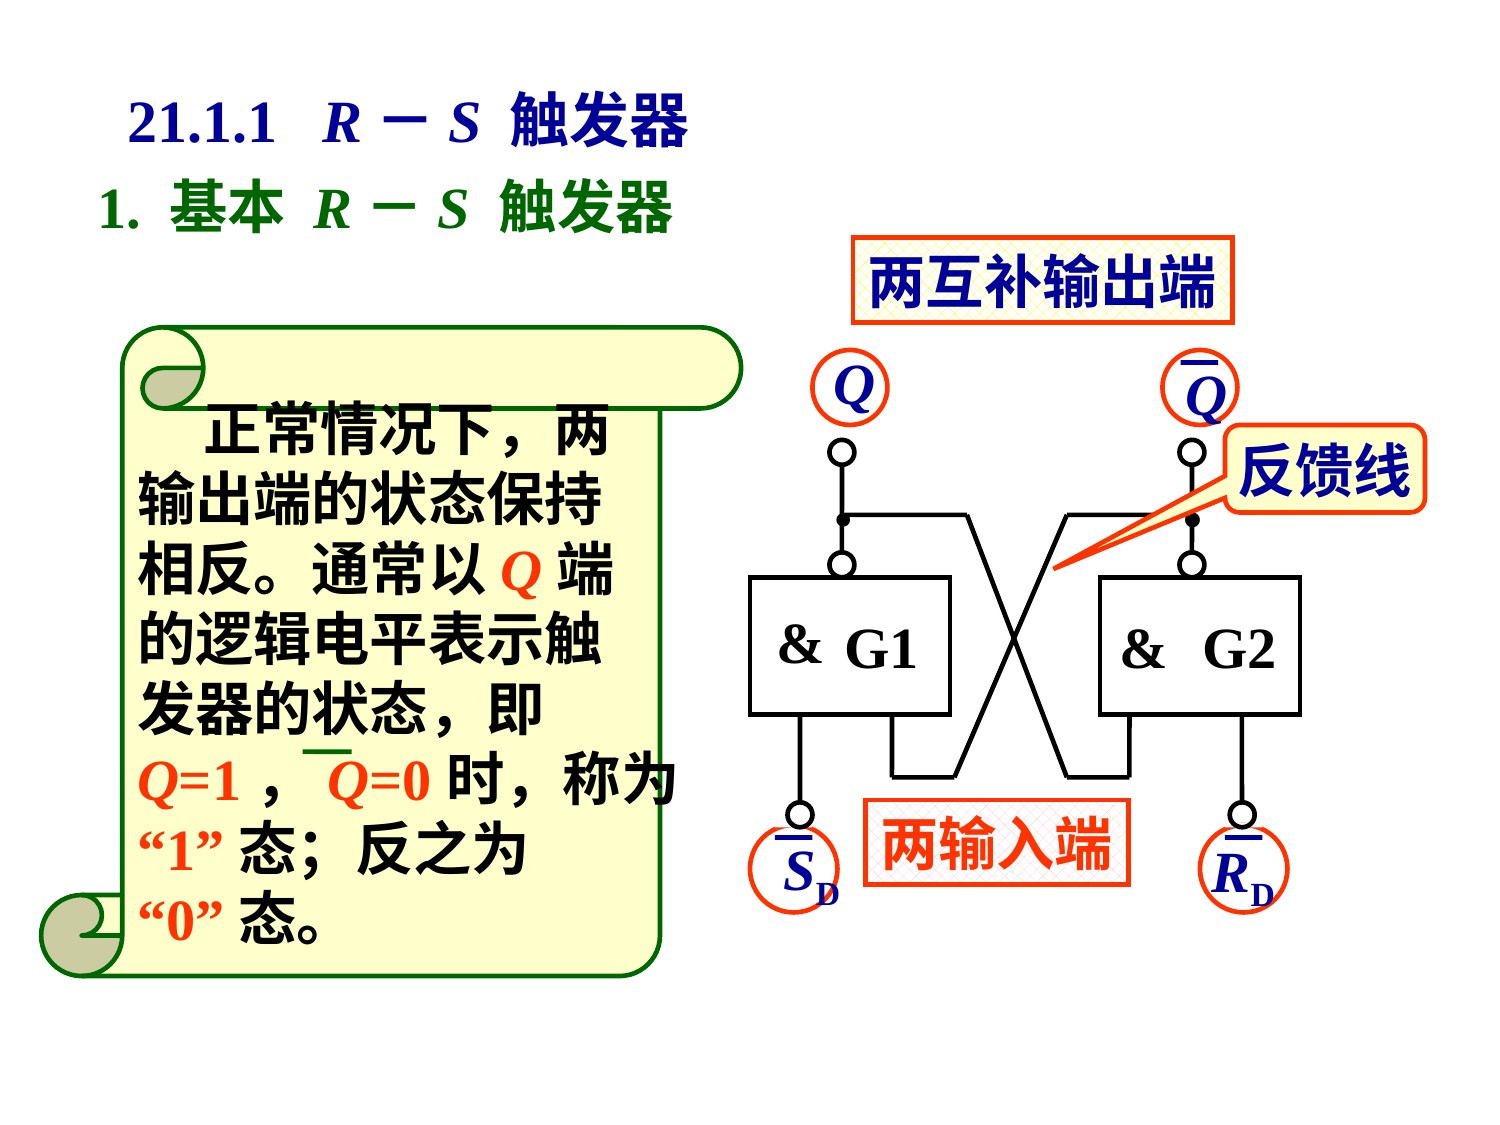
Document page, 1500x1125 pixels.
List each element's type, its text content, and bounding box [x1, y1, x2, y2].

text_box 两互补输出端 [852, 237, 1233, 323]
text_box 1. 基本 R－S 触发器 [82, 162, 689, 248]
text_box 反馈线 [1341, 424, 1426, 513]
subtitle 21.1.1 R－S 触发器 [112, 75, 775, 163]
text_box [749, 338, 1338, 913]
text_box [40, 327, 742, 977]
